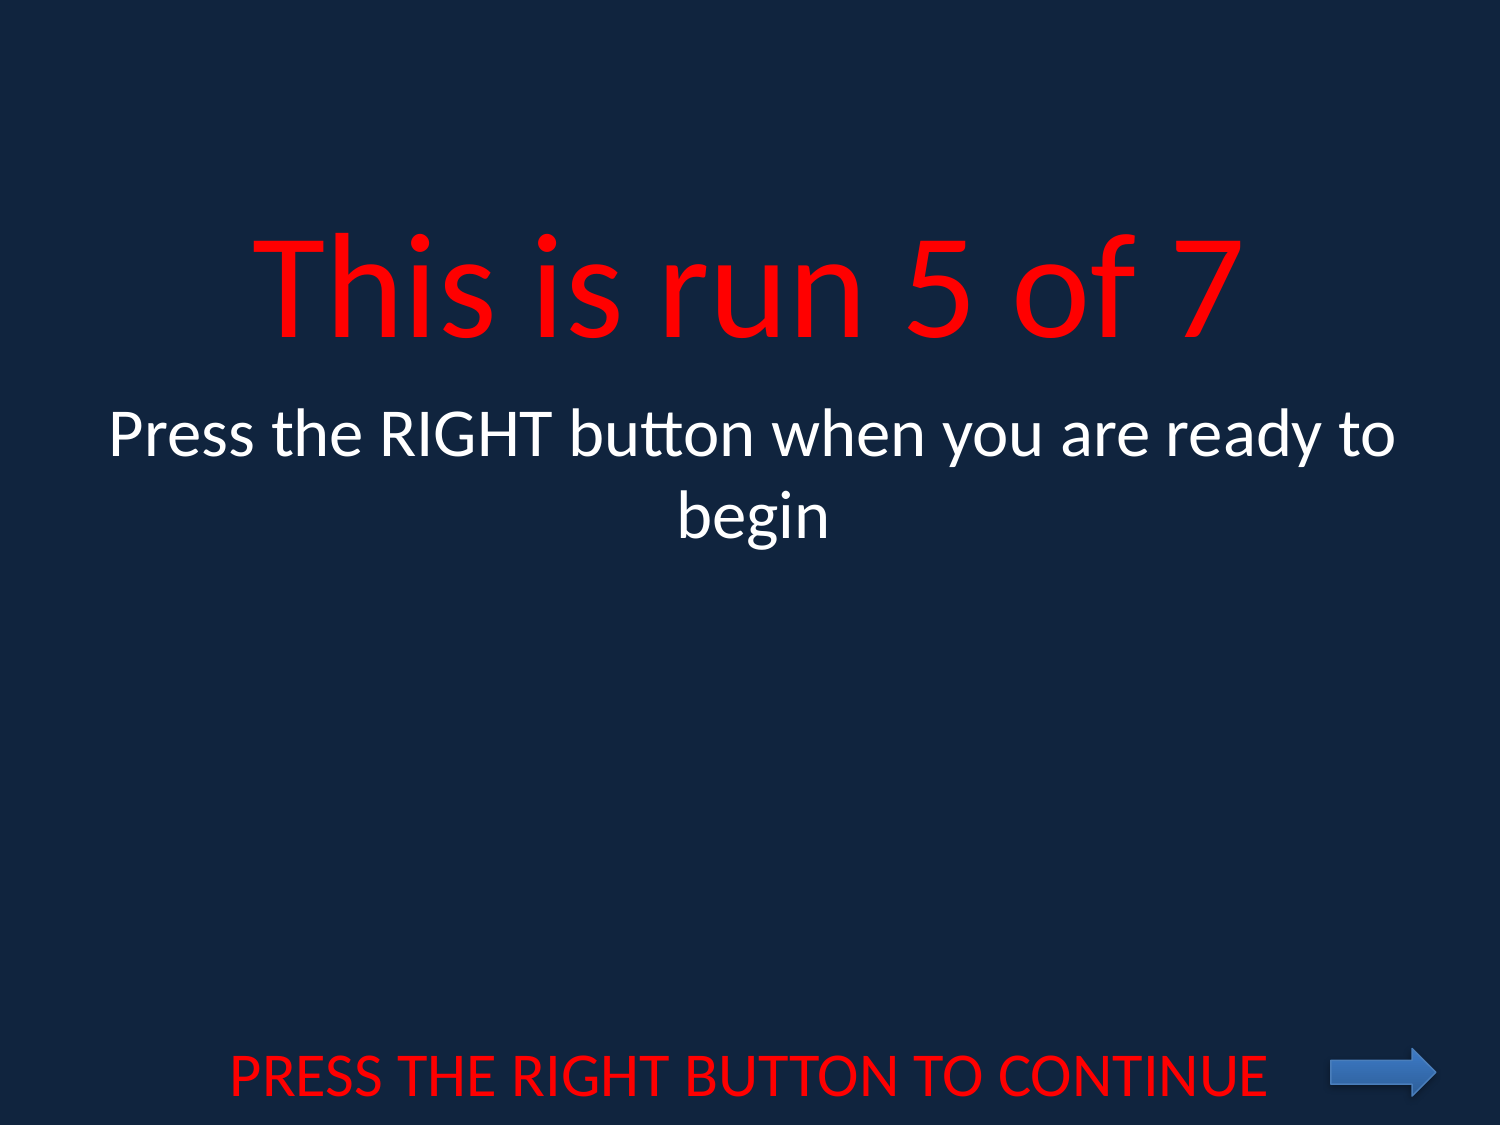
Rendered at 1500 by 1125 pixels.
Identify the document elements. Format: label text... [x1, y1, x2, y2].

title Press the RIGHT button when you are ready to begin [59, 349, 1448, 591]
text_box This is run 5 of 7 [0, 223, 1500, 332]
text_box PRESS THE RIGHT BUTTON TO CONTINUE [0, 1017, 1500, 1125]
